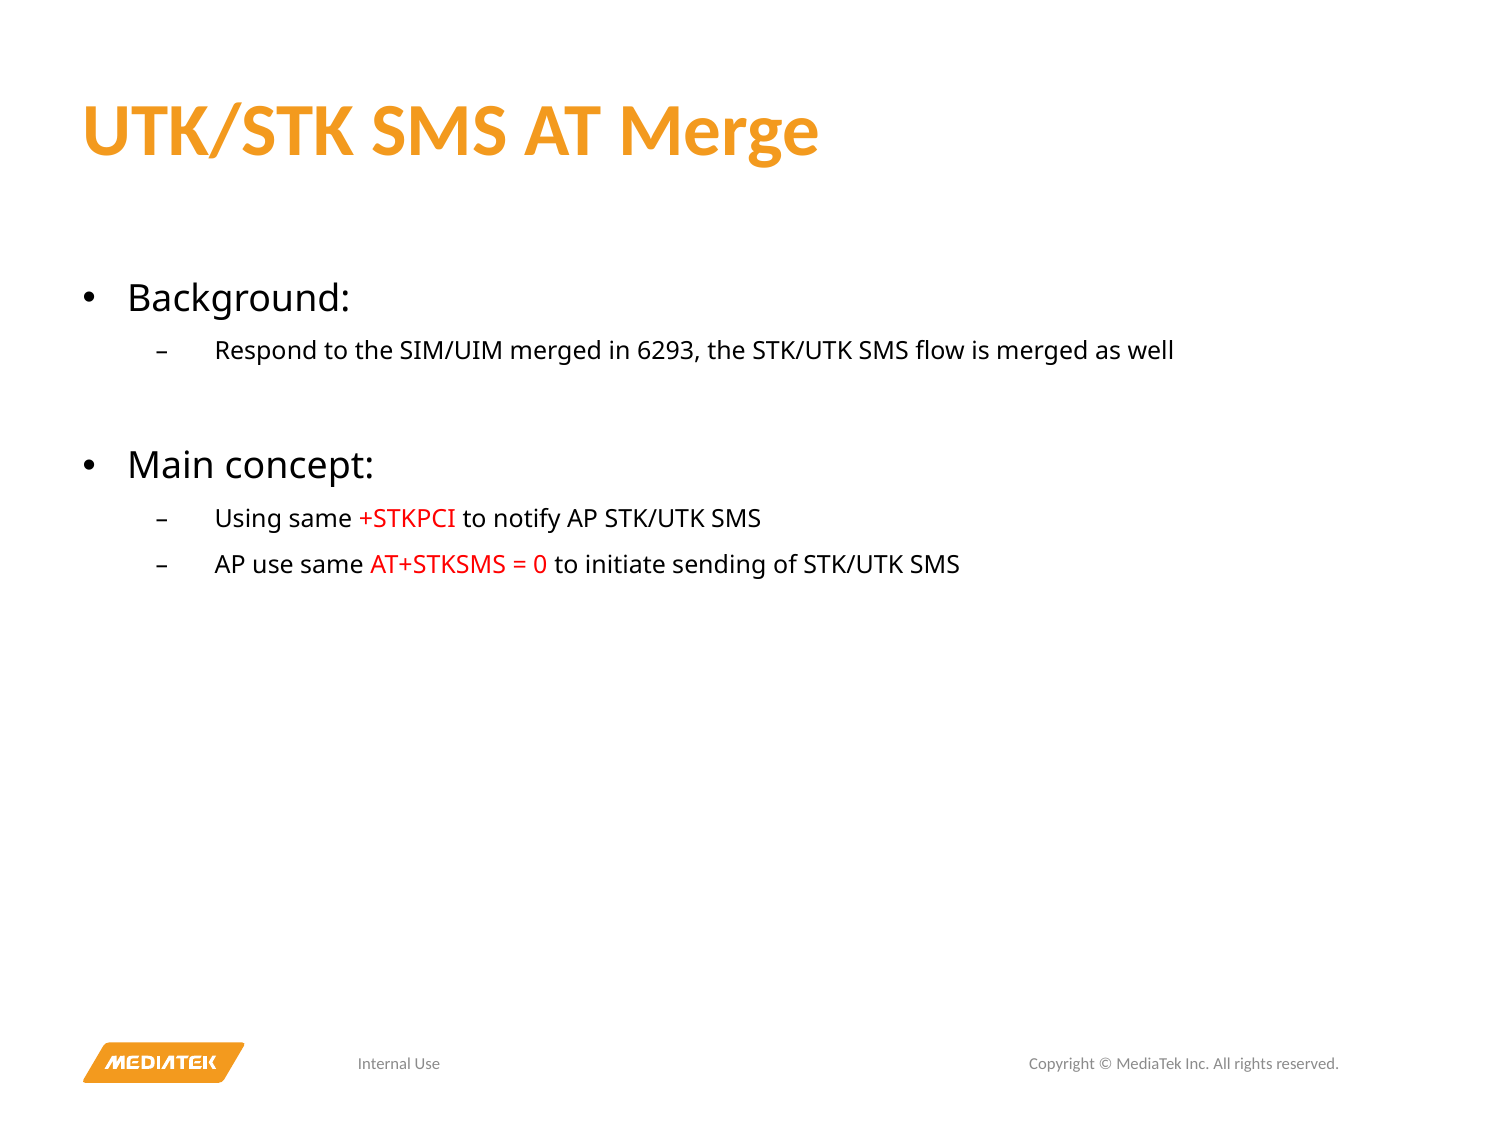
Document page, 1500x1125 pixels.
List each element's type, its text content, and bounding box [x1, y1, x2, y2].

list Background: Respond to the SIM/UIM merged in 6293, the STK/UTK SMS flow is merged as well Main concept: Using same +STKPCI to notify AP STK/UTK SMS AP use same AT+STKSMS = 0 to initiate sending of STK/UTK SMS [82, 279, 1418, 999]
footer Internal Use [357, 1051, 890, 1075]
slide_number Copyright © MediaTek Inc. All rights reserved. [955, 1051, 1340, 1075]
title UTK/STK SMS AT Merge [82, 96, 1418, 269]
